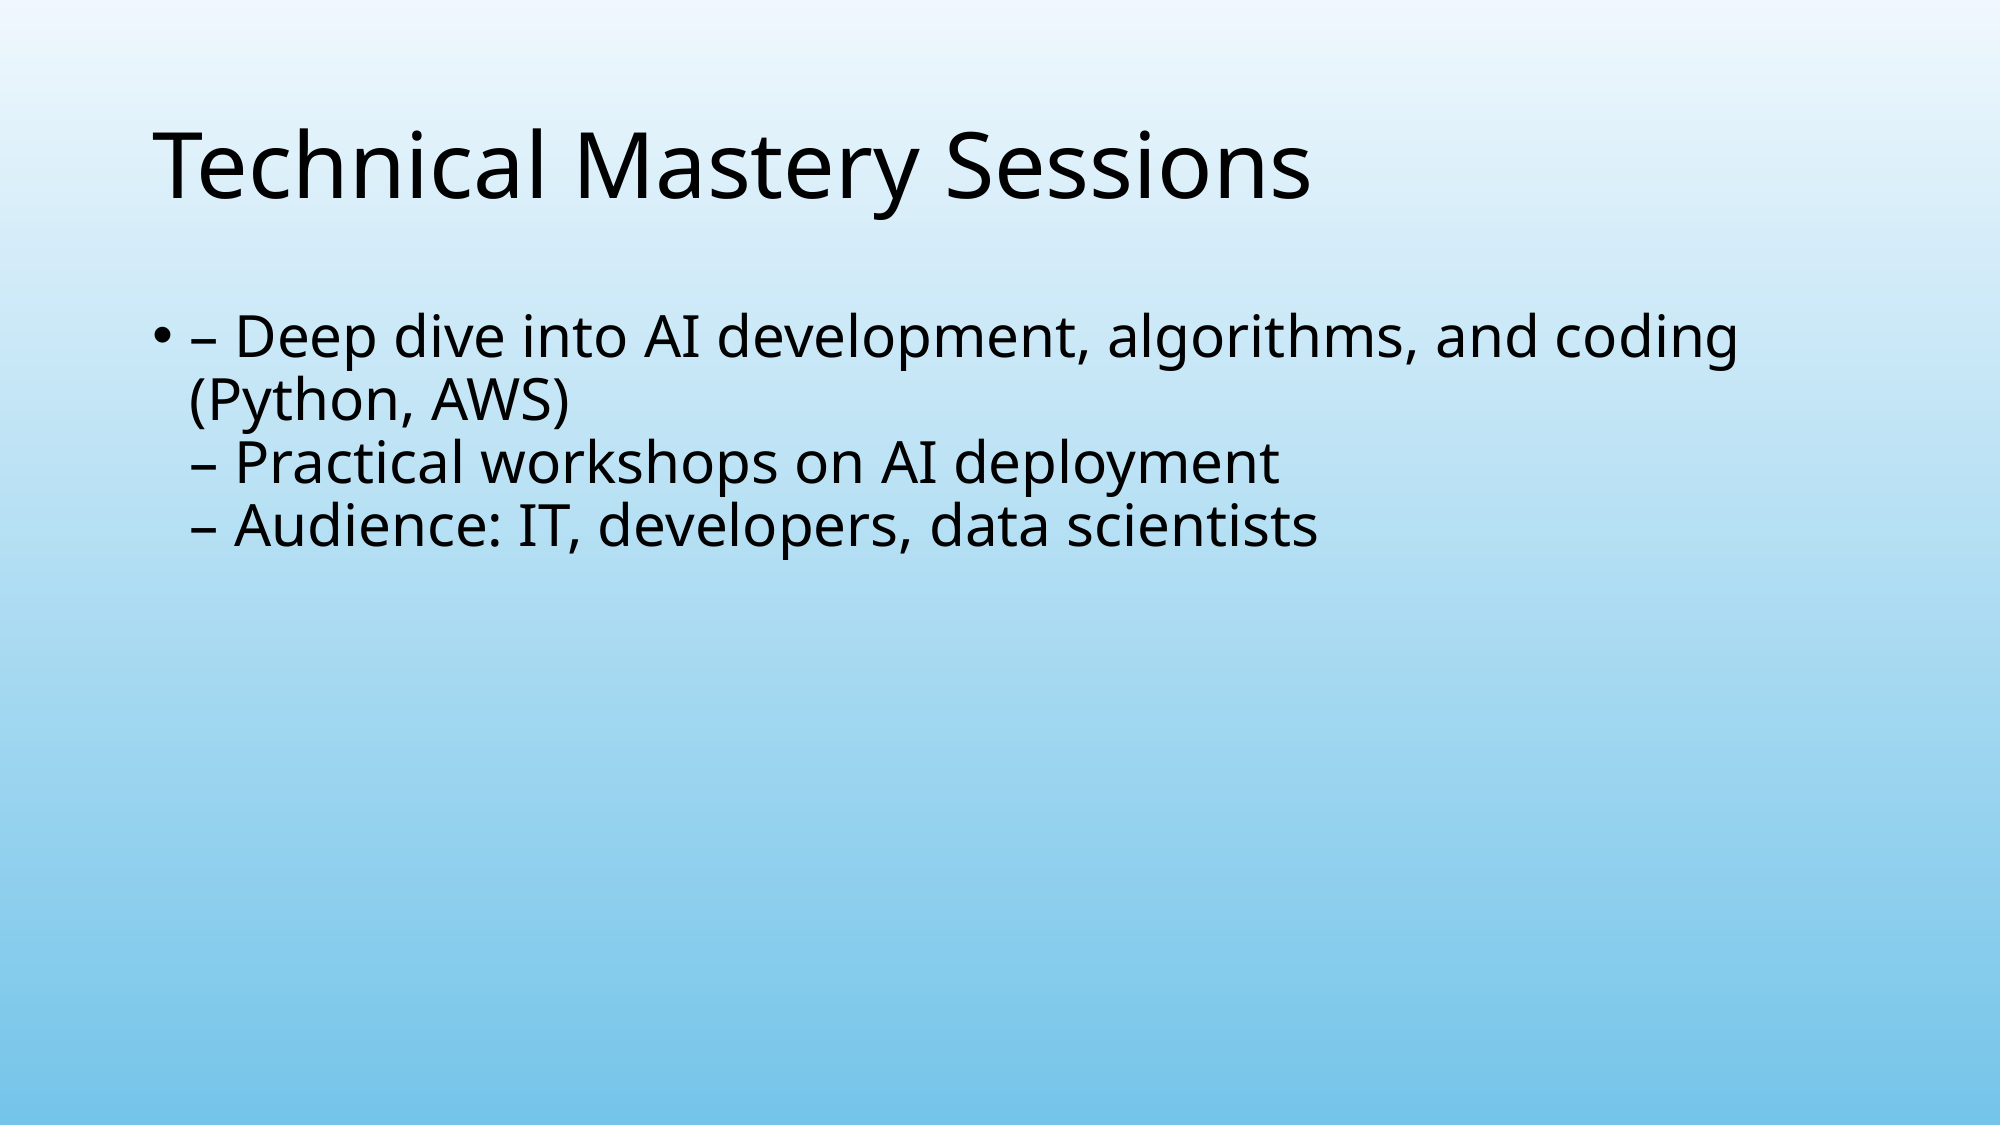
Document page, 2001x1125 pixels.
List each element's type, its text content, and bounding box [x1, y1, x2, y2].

list – Deep dive into AI development, algorithms, and coding (Python, AWS) – Practical workshops on AI deployment – Audience: IT, developers, data scientists [137, 299, 1863, 1014]
title Technical Mastery Sessions [137, 59, 1863, 278]
